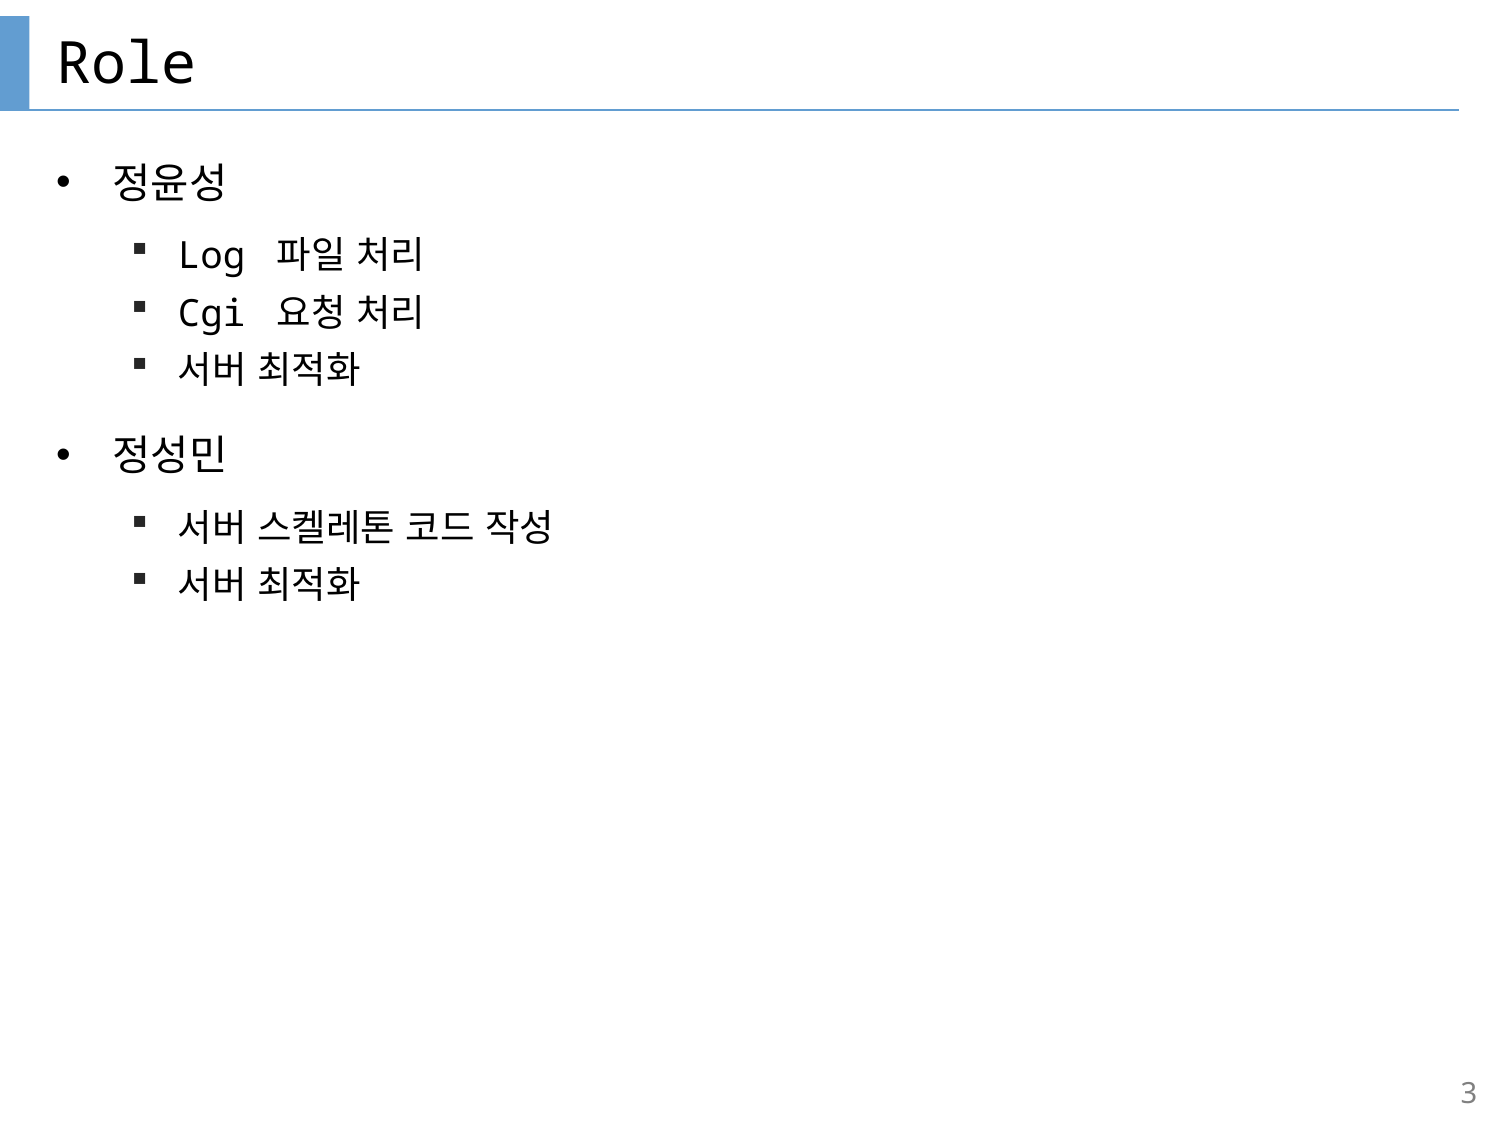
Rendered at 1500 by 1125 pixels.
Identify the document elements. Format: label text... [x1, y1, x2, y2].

title Role [41, 0, 1459, 120]
list 정윤성 Log 파일 처리 Cgi 요청 처리 서버 최적화 정성민 서버 스켈레톤 코드 작성 서버 최적화 [41, 149, 1459, 1106]
